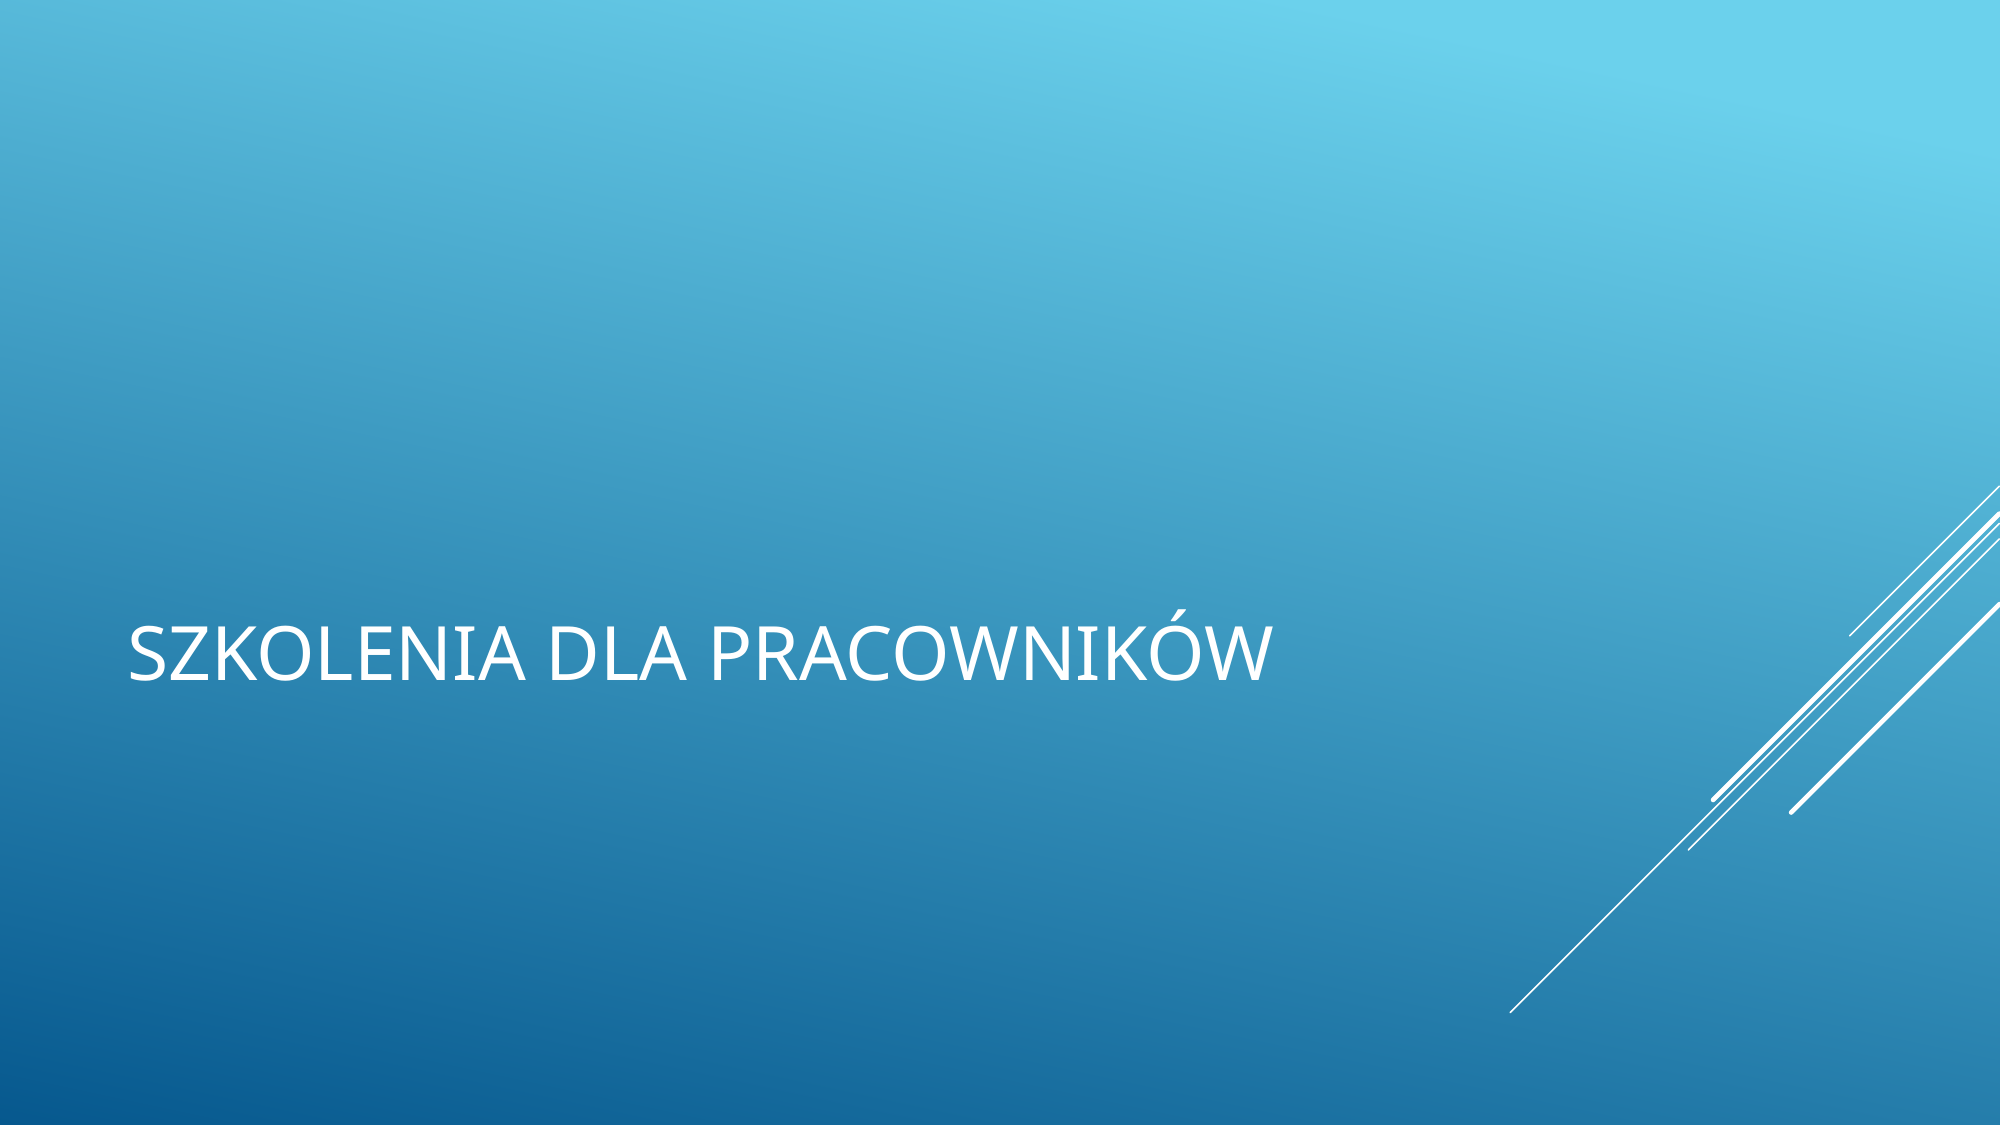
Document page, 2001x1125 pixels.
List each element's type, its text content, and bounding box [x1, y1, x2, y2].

title Szkolenia dla Pracowników [112, 329, 1513, 704]
